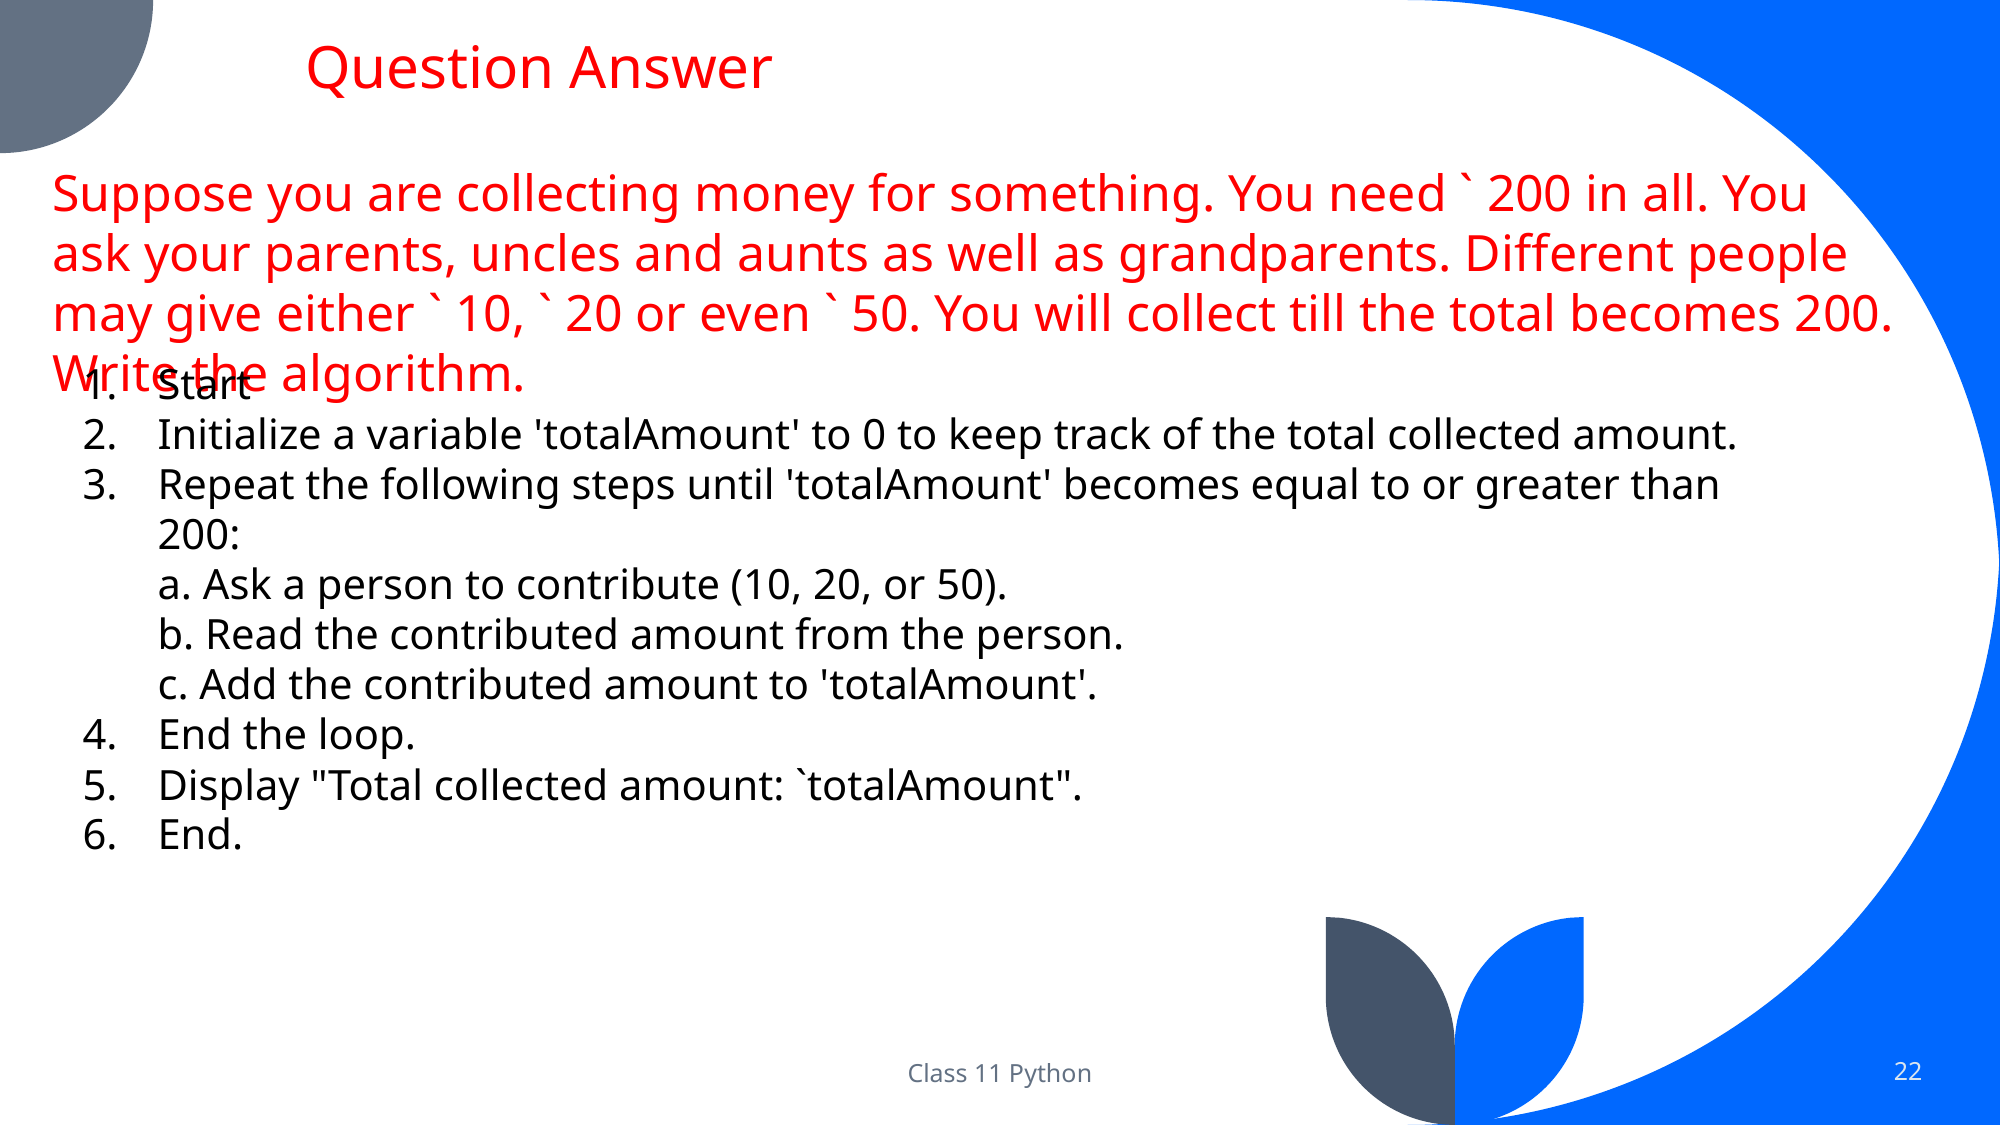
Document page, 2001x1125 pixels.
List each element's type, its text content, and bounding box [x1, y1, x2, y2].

text_box Suppose you are collecting money for something. You need ` 200 in all. You ask your parents, uncles and aunts as well as grandparents. Different people may give either ` 10, ` 20 or even ` 50. You will collect till the total becomes 200. Write the algorithm. [37, 153, 1914, 409]
text_box Question Answer [290, 22, 1291, 108]
text_box Start Initialize a variable 'totalAmount' to 0 to keep track of the total collected amount. Repeat the following steps until 'totalAmount' becomes equal to or greater than 200: a. Ask a person to contribute (10, 20, or 50). b. Read the contributed amount from the person. c. Add the contributed amount to 'totalAmount'. End the loop. Display "Total collected amount: `totalAmount". End. [67, 350, 1820, 866]
footer Class 11 Python [662, 1042, 1338, 1103]
slide_number 22 [1665, 1042, 1938, 1103]
